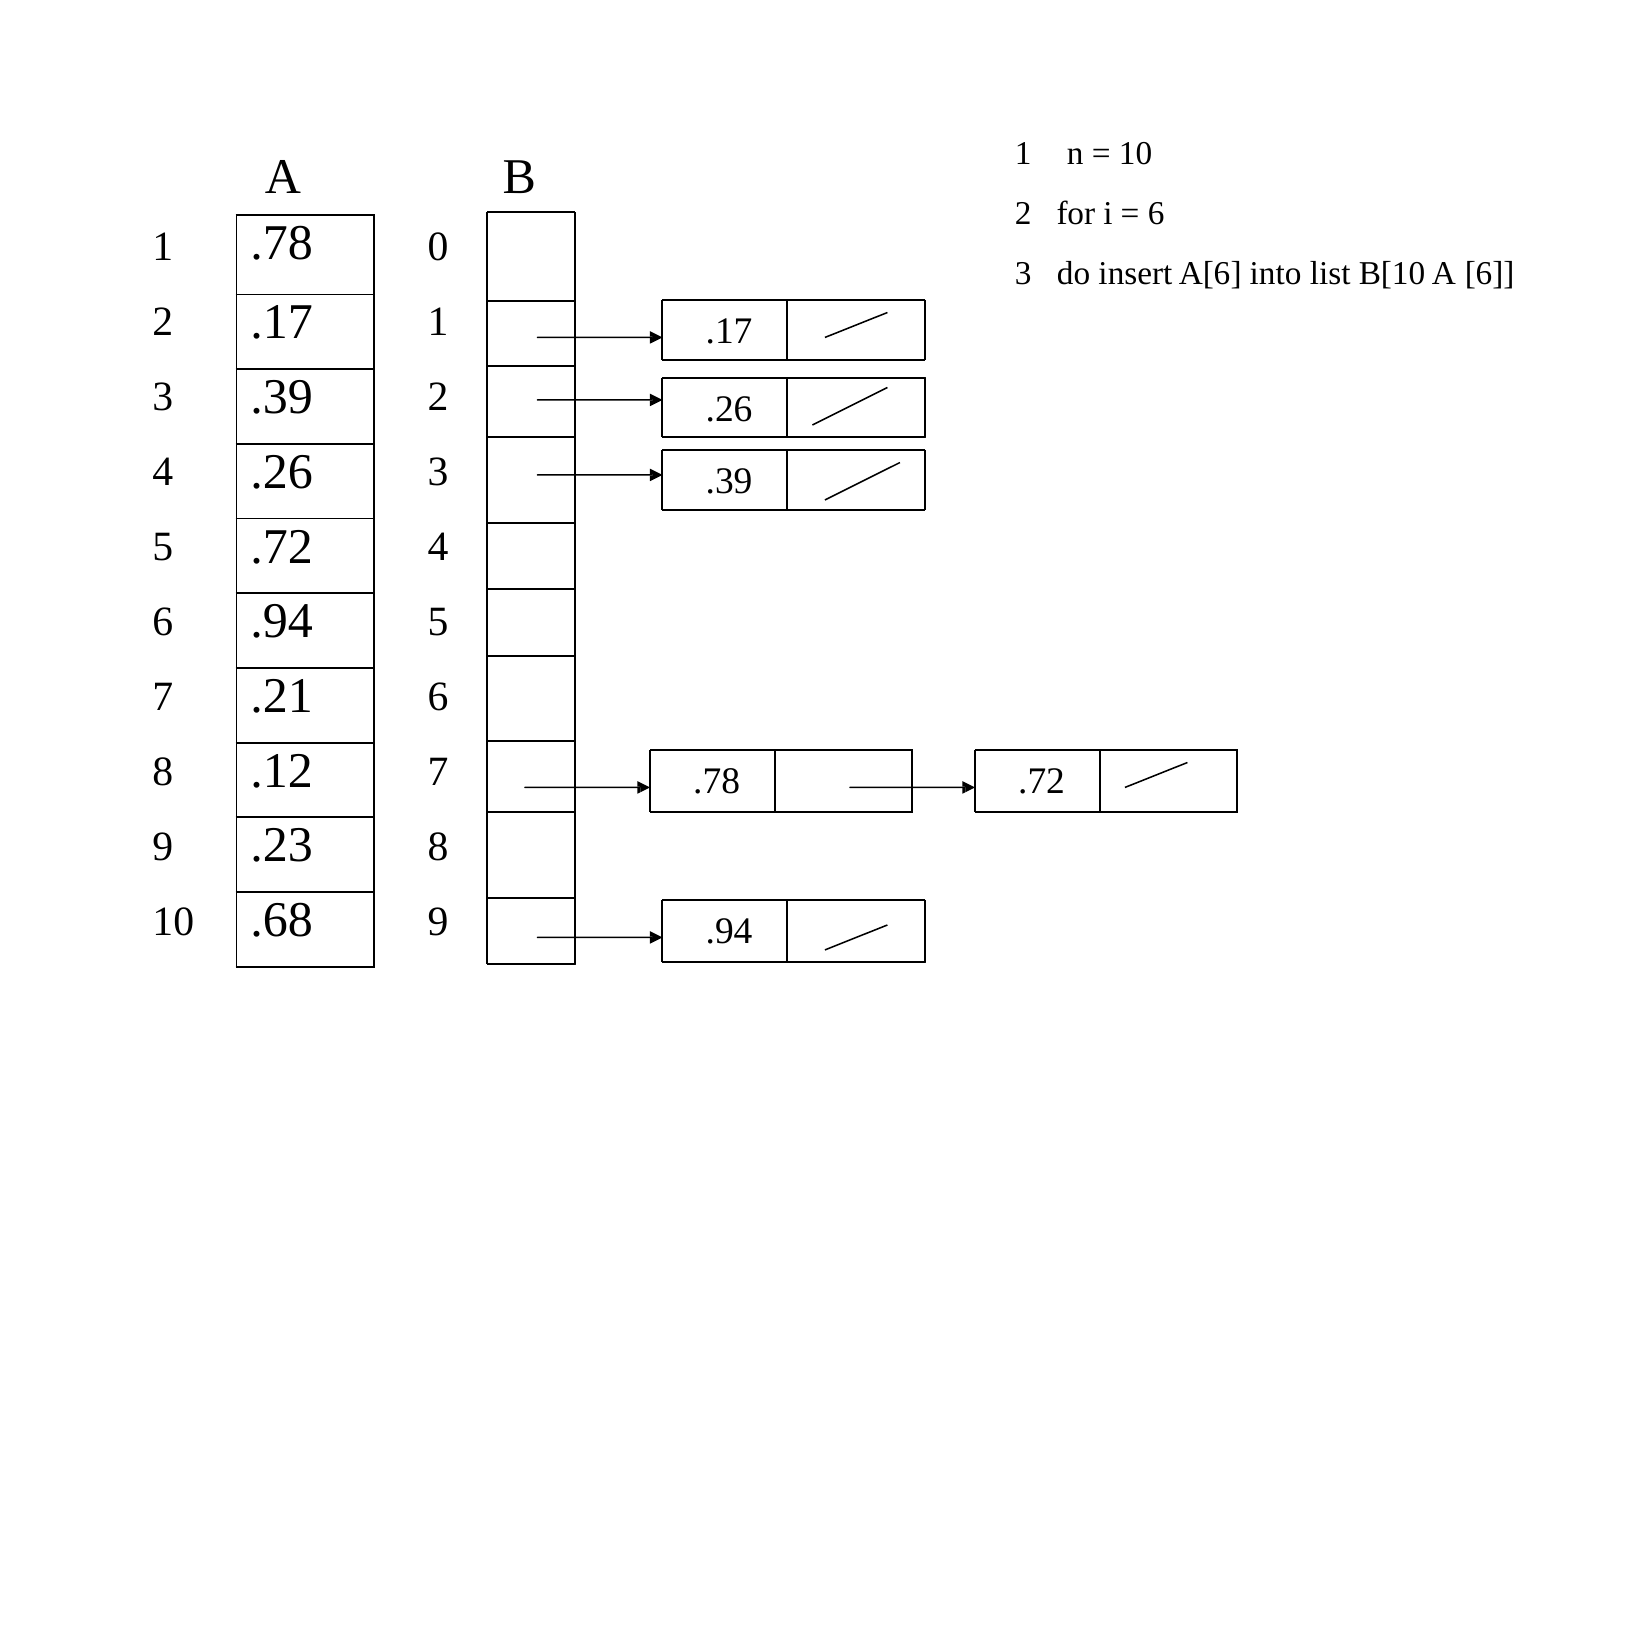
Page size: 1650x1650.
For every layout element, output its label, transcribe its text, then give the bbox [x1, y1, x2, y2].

table_cell .21 [237, 669, 373, 742]
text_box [500, 143, 539, 204]
text_box [488, 656, 574, 741]
table_cell .94 [237, 594, 373, 667]
text_box [488, 590, 574, 655]
table_cell .26 [237, 445, 373, 518]
text_box A [263, 143, 304, 204]
table_cell .23 [237, 818, 373, 891]
text_box [488, 438, 574, 522]
text_box [488, 302, 574, 366]
table_cell .39 [237, 370, 373, 443]
text_box 1 2 3 4 5 6 7 8 9 10 [150, 218, 197, 944]
text_box [488, 523, 574, 589]
text_box [488, 898, 574, 964]
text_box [1012, 131, 1523, 292]
table_cell .72 [237, 519, 373, 592]
text_box [488, 213, 574, 301]
table_cell .68 [237, 893, 373, 966]
text_box [488, 367, 574, 437]
text_box [488, 742, 574, 812]
table_header .78 [237, 216, 373, 294]
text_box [425, 218, 451, 944]
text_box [487, 212, 1238, 965]
table_cell .12 [237, 744, 373, 816]
text_box [488, 813, 574, 897]
table_cell .17 [237, 295, 373, 368]
